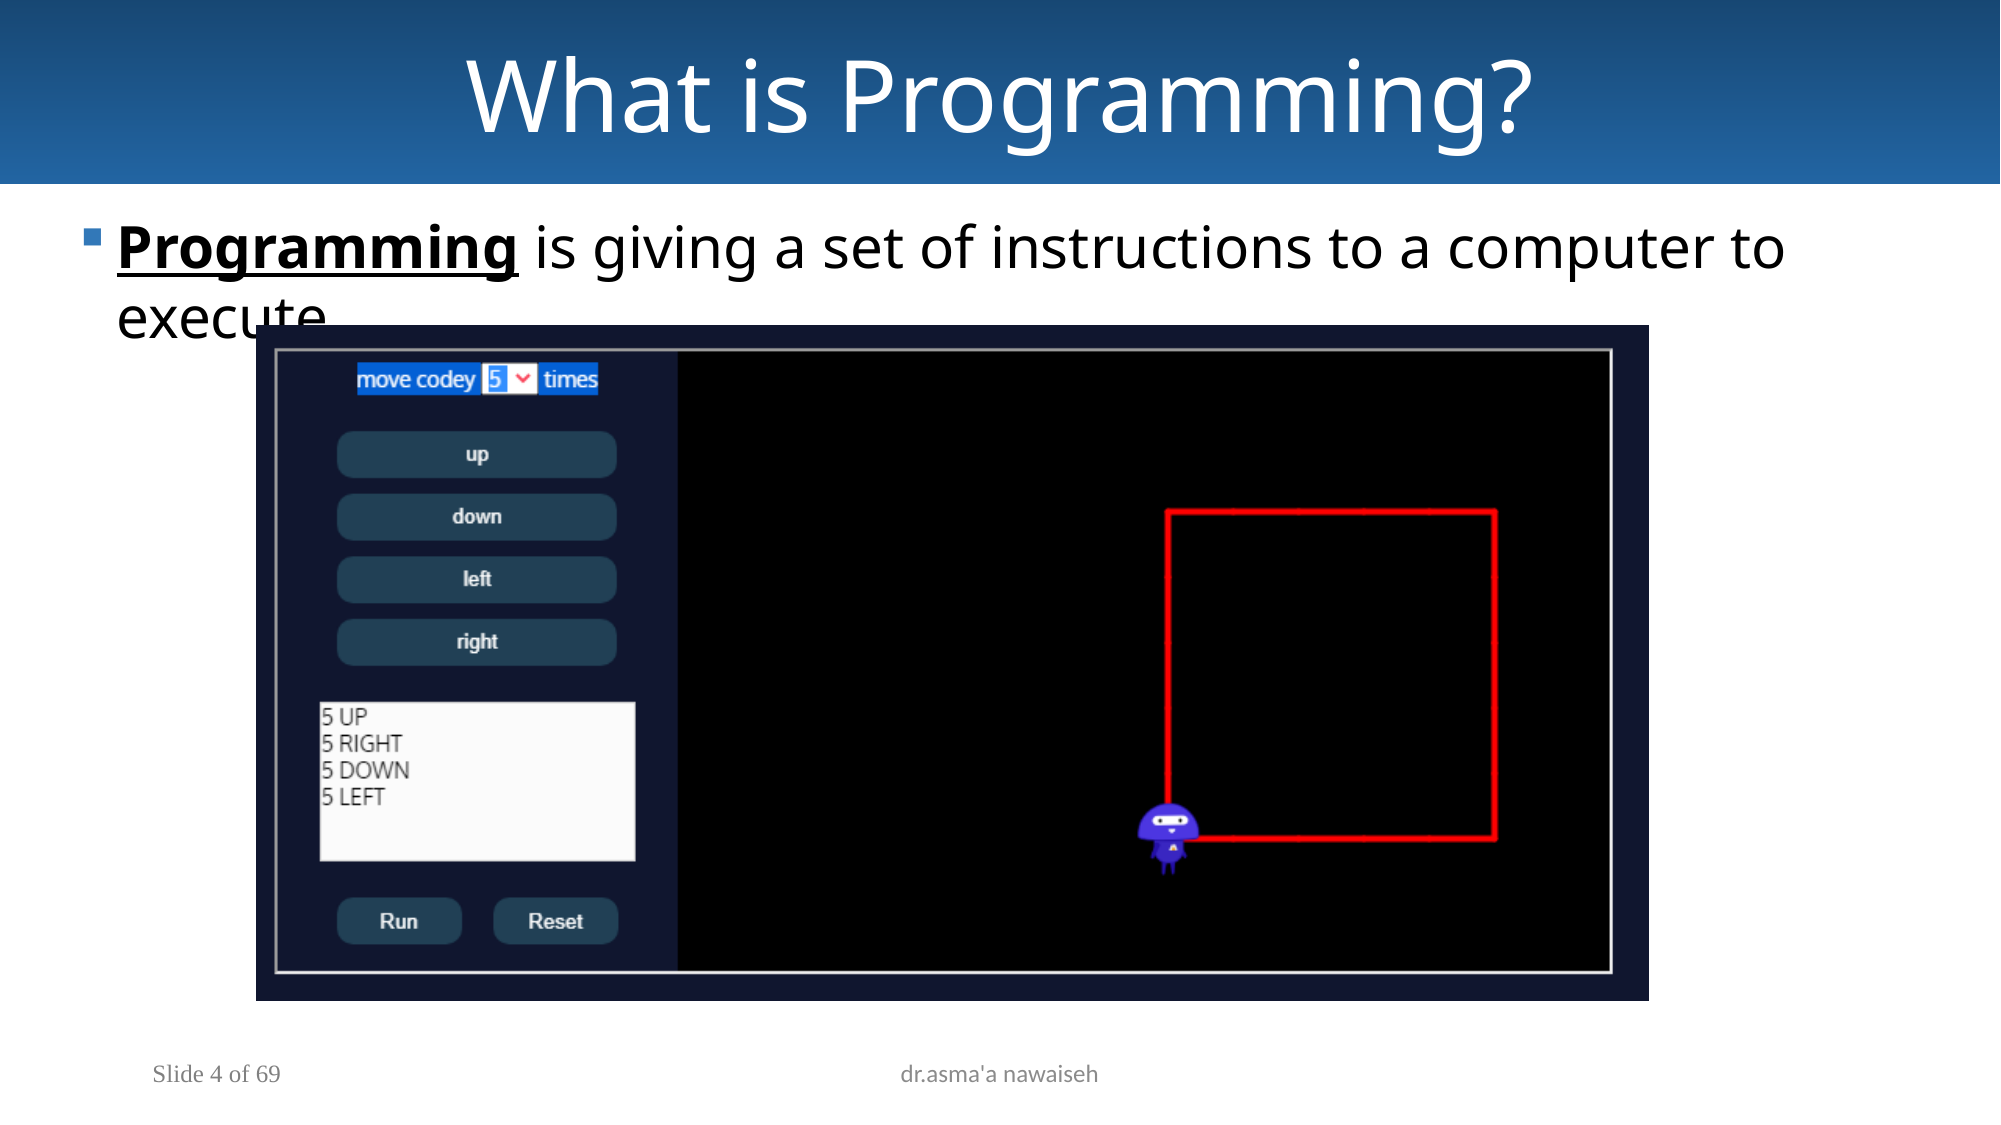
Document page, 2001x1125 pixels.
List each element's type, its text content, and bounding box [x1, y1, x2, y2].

list Programming is giving a set of instructions to a computer to execute. [0, 202, 1999, 1080]
slide_number Slide 4 of 69 [137, 1042, 588, 1103]
footer dr.asma'a nawaiseh [662, 1042, 1338, 1103]
text_box What is Programming? [0, 0, 2000, 185]
picture [256, 325, 1649, 1001]
